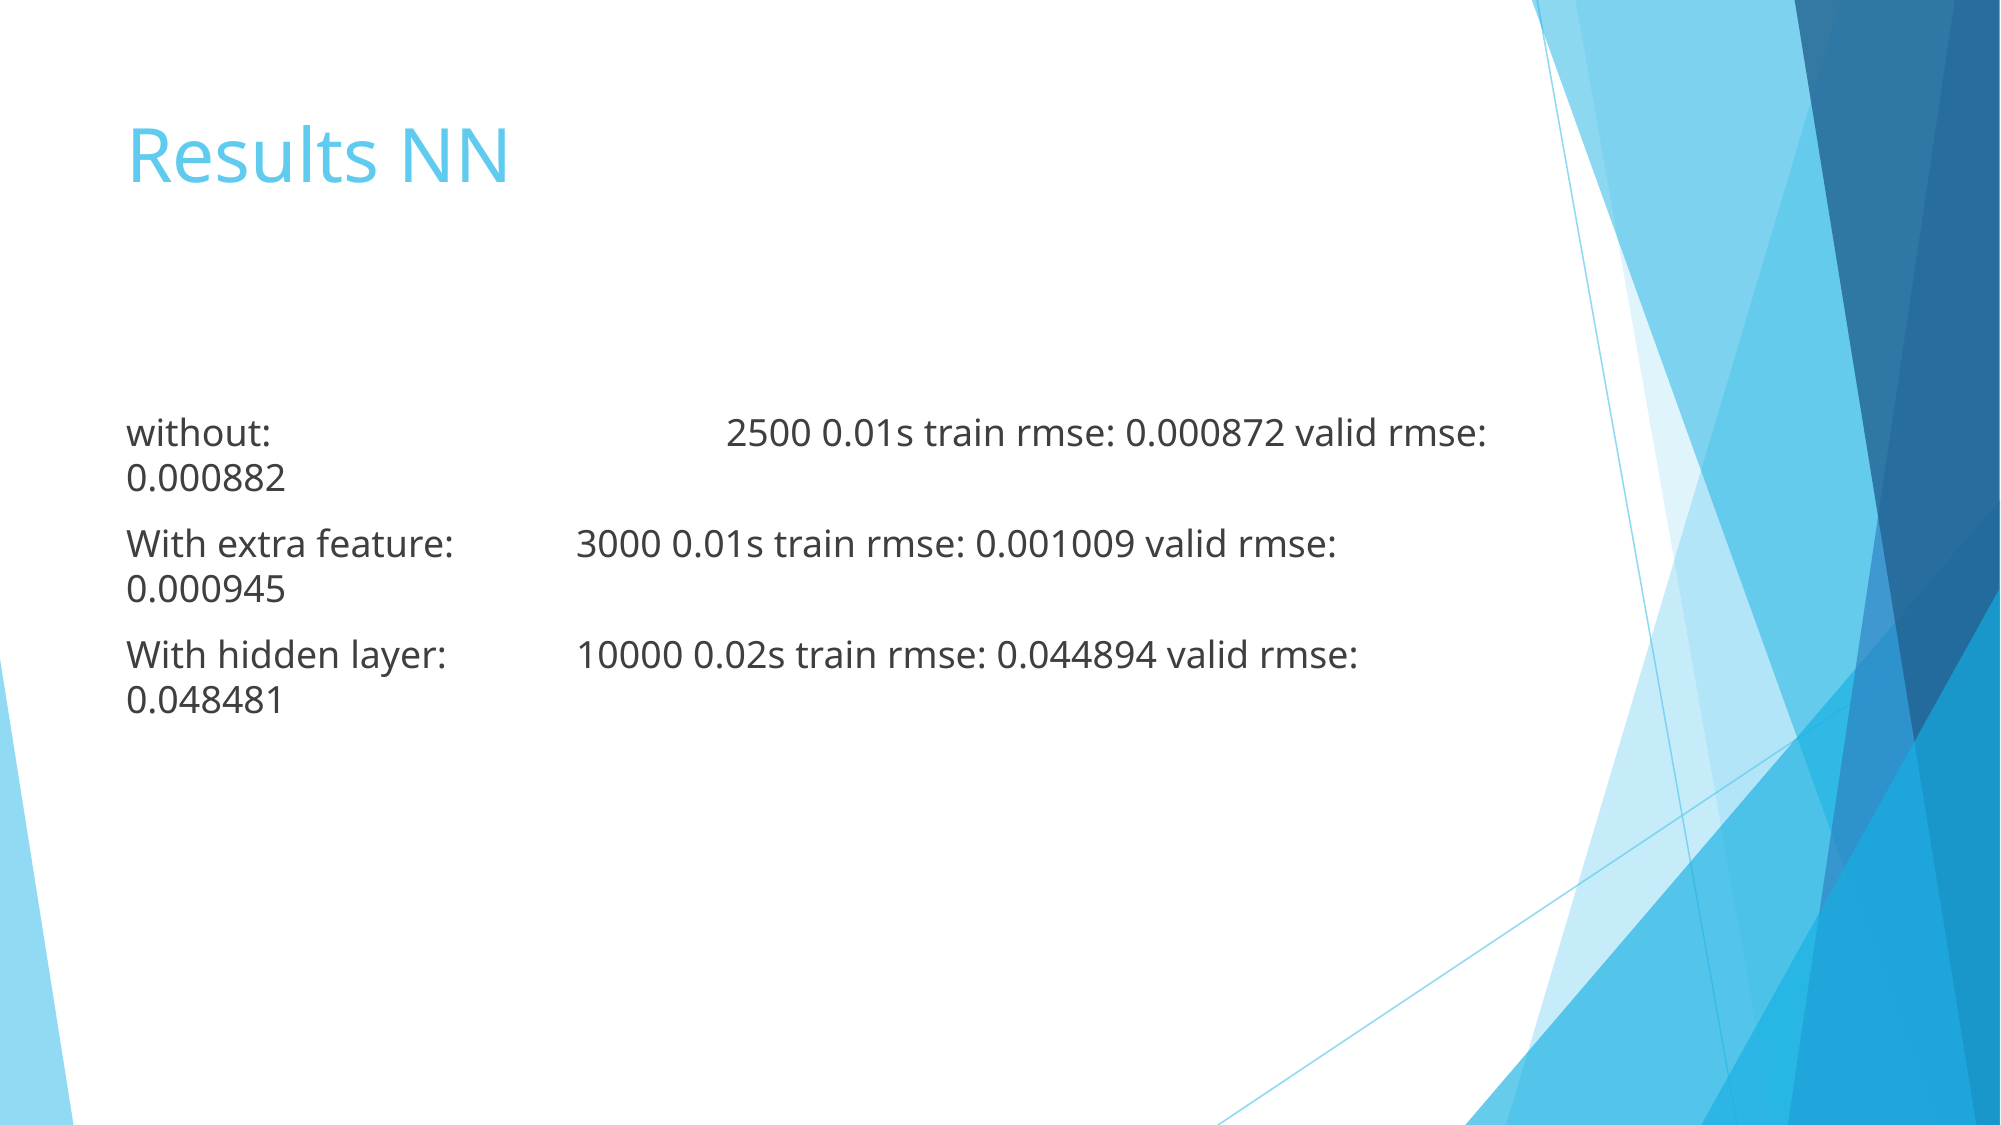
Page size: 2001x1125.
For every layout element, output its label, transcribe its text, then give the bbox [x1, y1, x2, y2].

list without: 2500 0.01s train rmse: 0.000872 valid rmse: 0.000882 With extra feature: 3000 0.01s train rmse: 0.001009 valid rmse: 0.000945 With hidden layer: 10000 0.02s train rmse: 0.044894 valid rmse: 0.048481 [111, 354, 1522, 992]
title Results NN [111, 99, 1522, 317]
